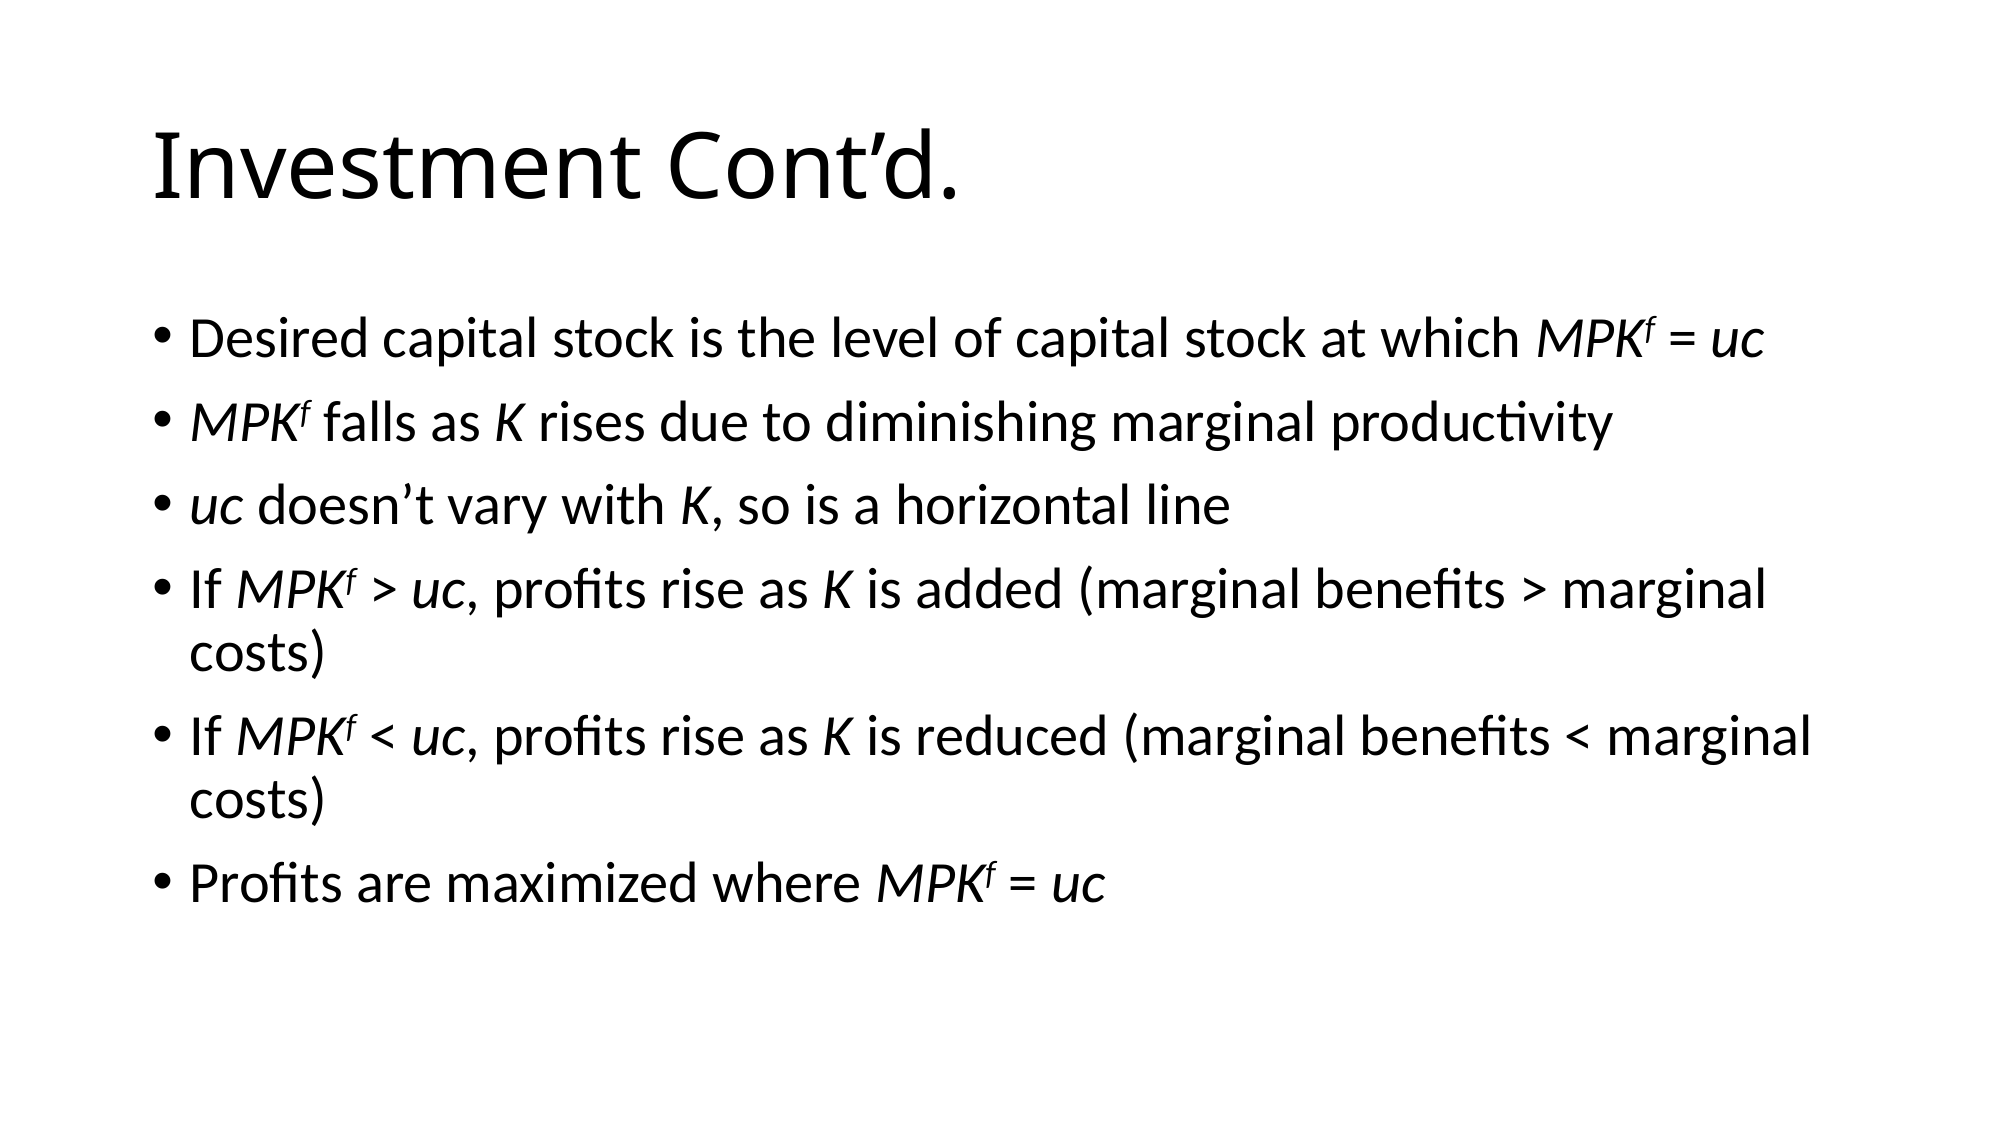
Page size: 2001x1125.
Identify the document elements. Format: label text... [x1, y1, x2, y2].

list Desired capital stock is the level of capital stock at which MPKf = uc MPKf falls as K rises due to diminishing marginal productivity uc doesn’t vary with K, so is a horizontal line If MPKf > uc, profits rise as K is added (marginal benefits > marginal costs) If MPKf < uc, profits rise as K is reduced (marginal benefits < marginal costs) Profits are maximized where MPKf = uc [137, 299, 1863, 1014]
title Investment Cont’d. [137, 59, 1863, 278]
